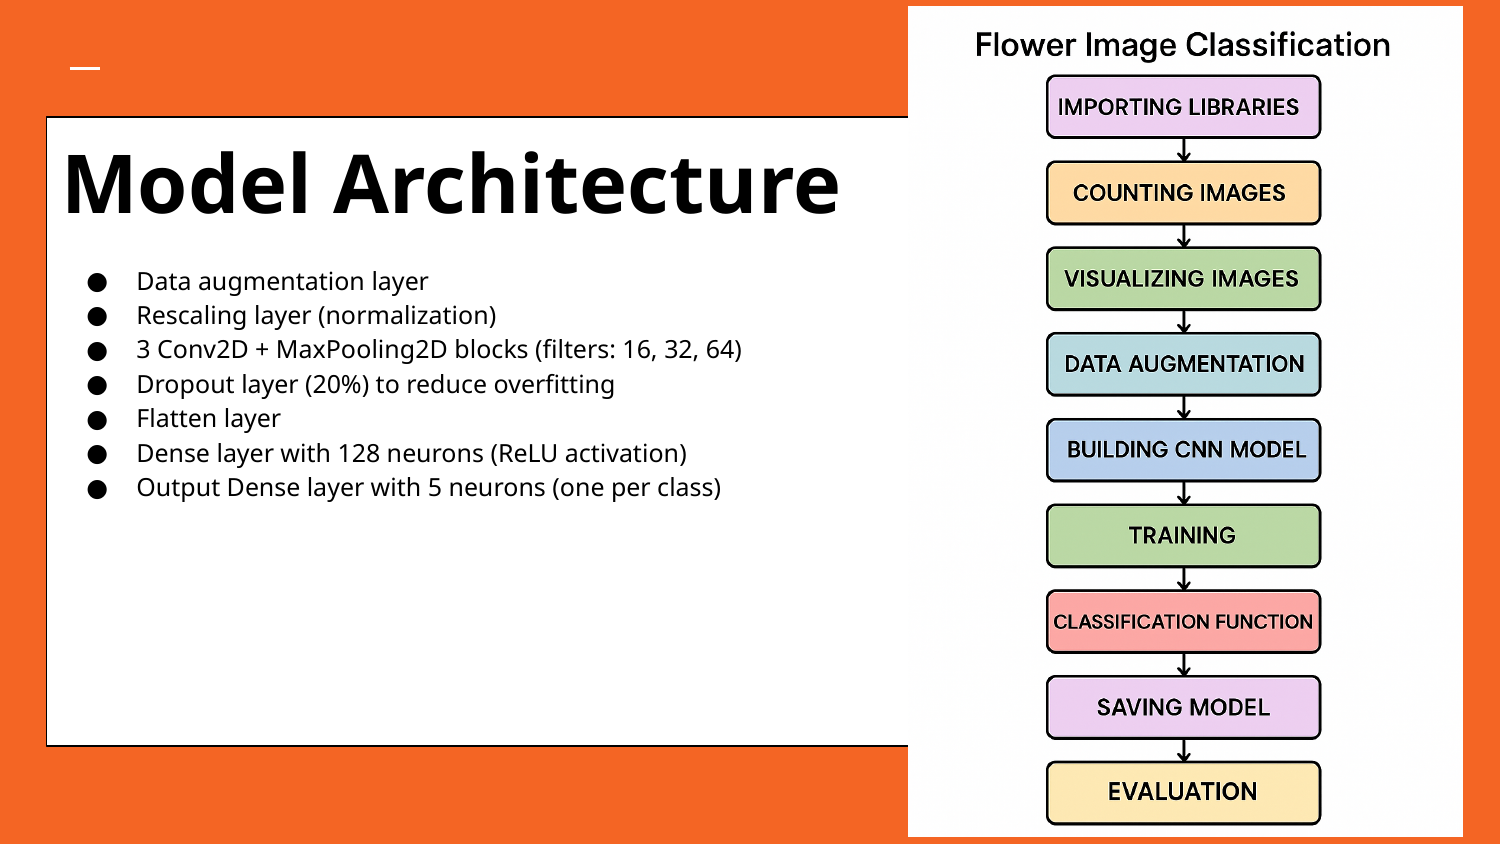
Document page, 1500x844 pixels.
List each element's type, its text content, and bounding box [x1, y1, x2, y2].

picture [908, 6, 1463, 838]
title Model Architecture Data augmentation layer Rescaling layer (normalization) 3 Conv2D + MaxPooling2D blocks (filters: 16, 32, 64) Dropout layer (20%) to reduce overfitting Flatten layer Dense layer with 128 neurons (ReLU activation) Output Dense layer with 5 neurons (one per class) [46, 116, 903, 746]
